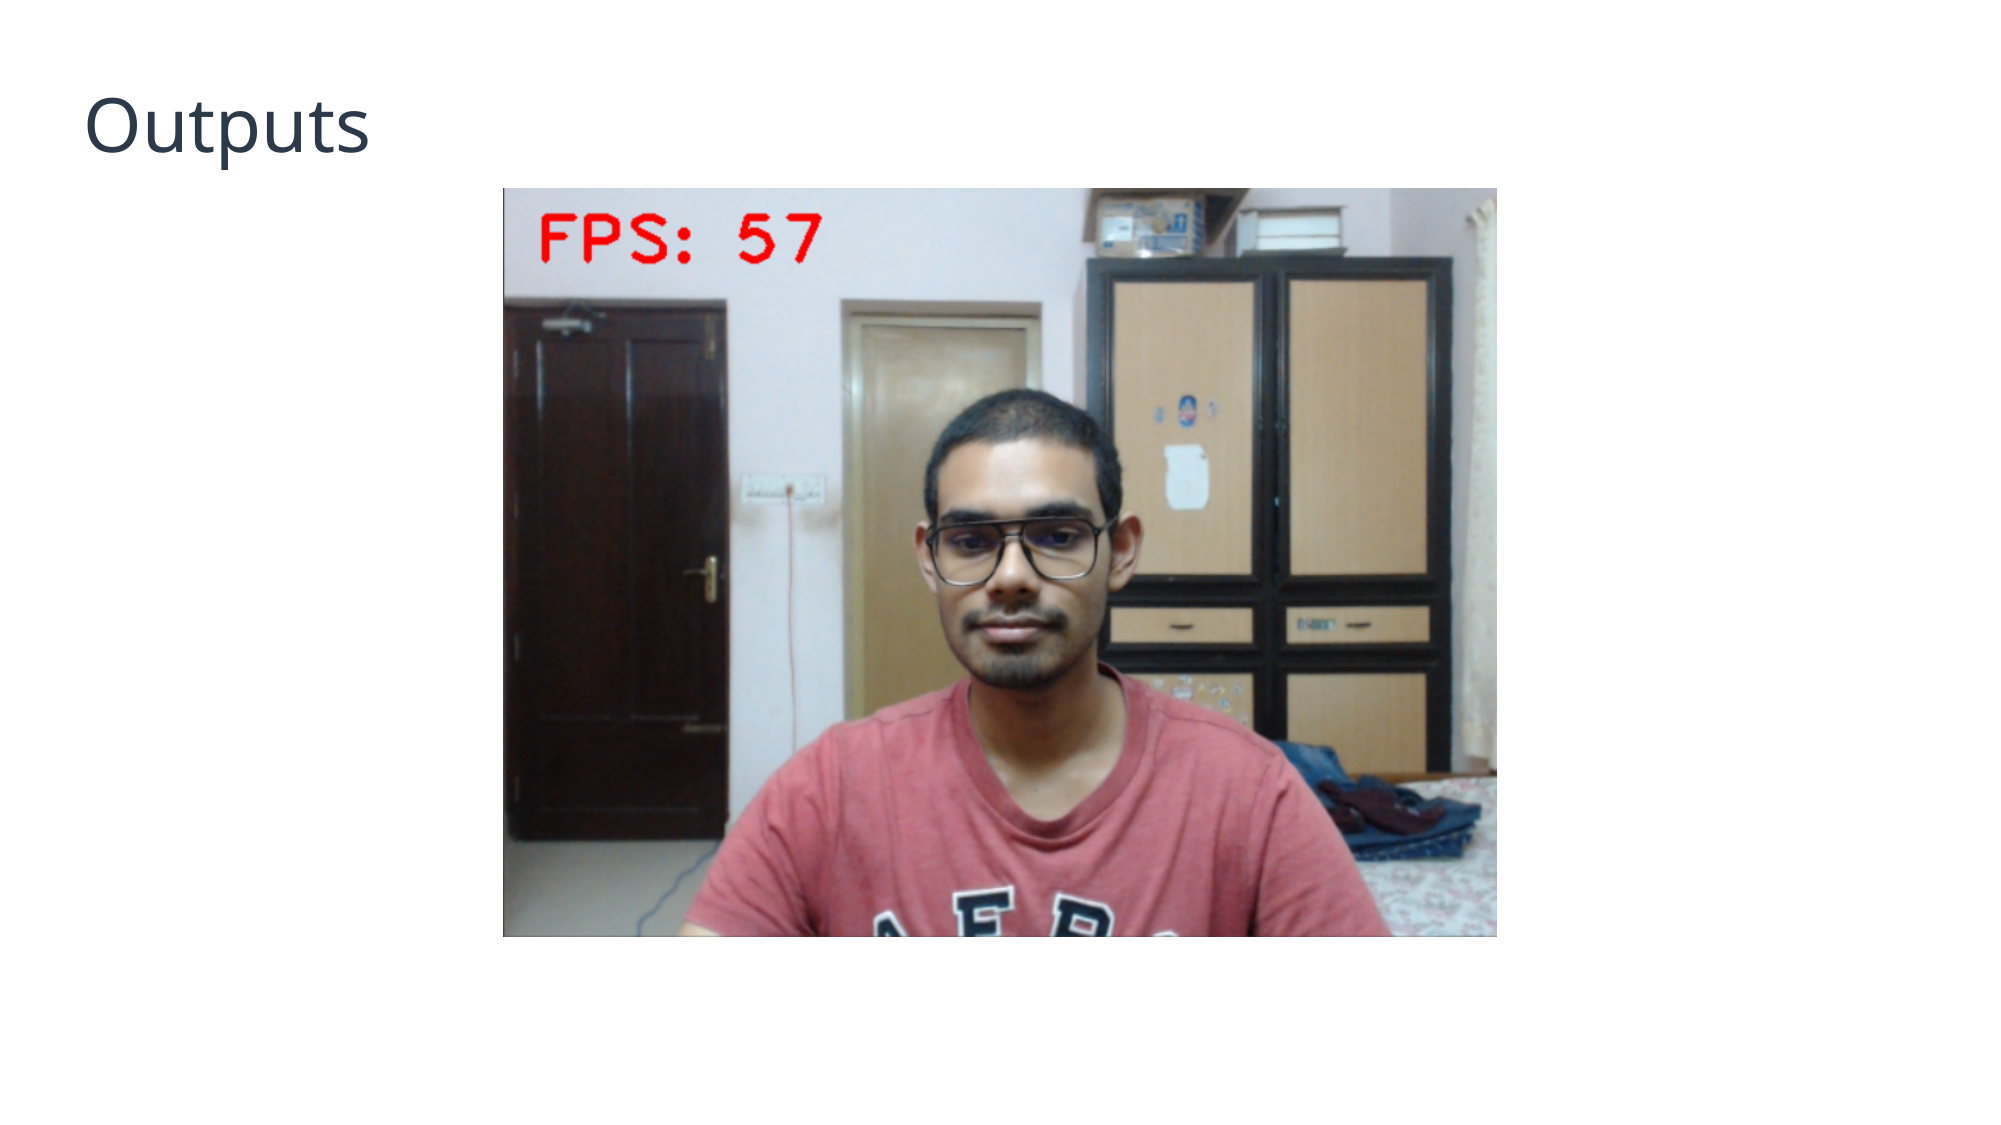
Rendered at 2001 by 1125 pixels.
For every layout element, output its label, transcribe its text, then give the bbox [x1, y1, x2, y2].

title Outputs [68, 59, 1799, 196]
picture [503, 188, 1497, 937]
